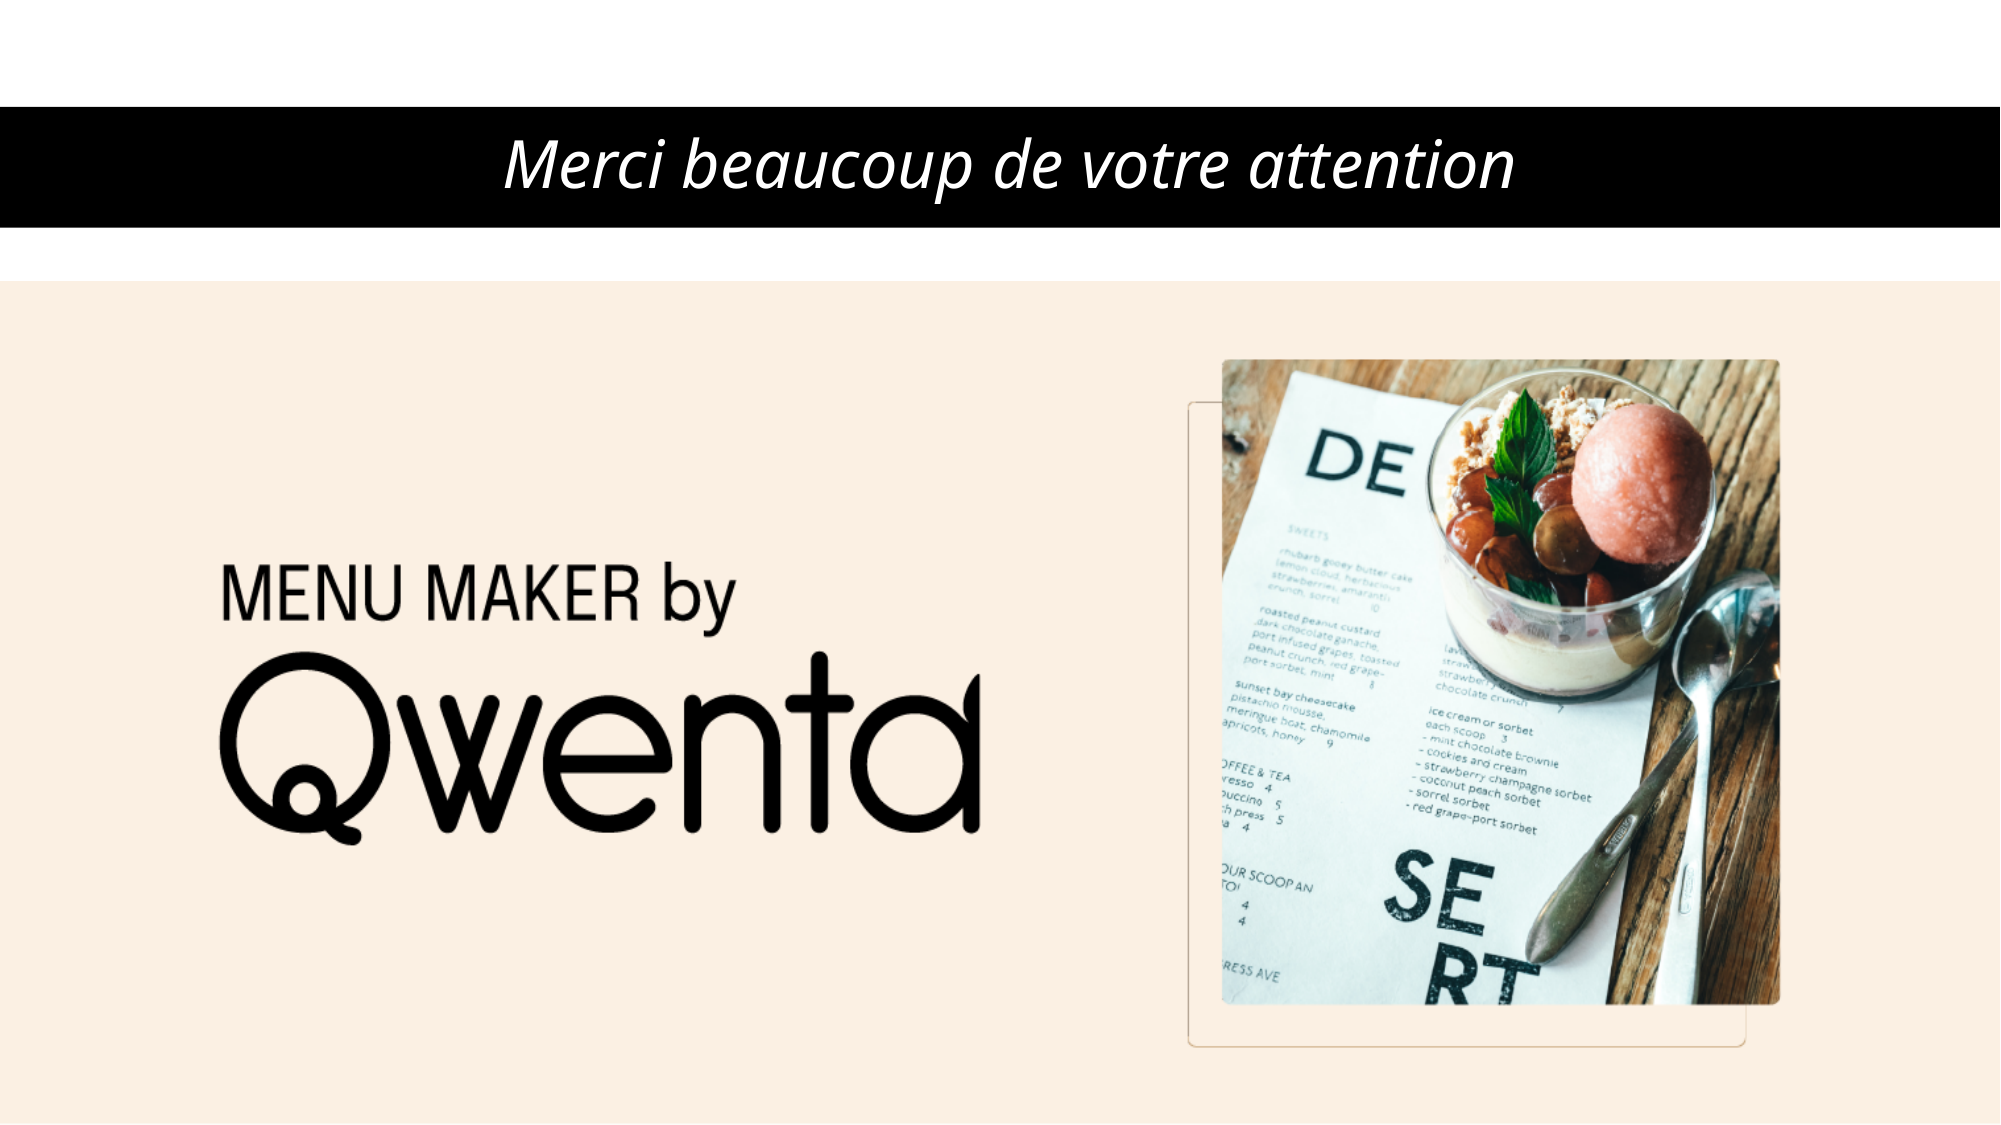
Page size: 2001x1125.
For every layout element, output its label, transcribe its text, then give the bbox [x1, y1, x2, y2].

text_box [0, 106, 2000, 229]
text_box Merci beaucoup de votre attention [91, 105, 1931, 228]
picture [0, 281, 2000, 1125]
